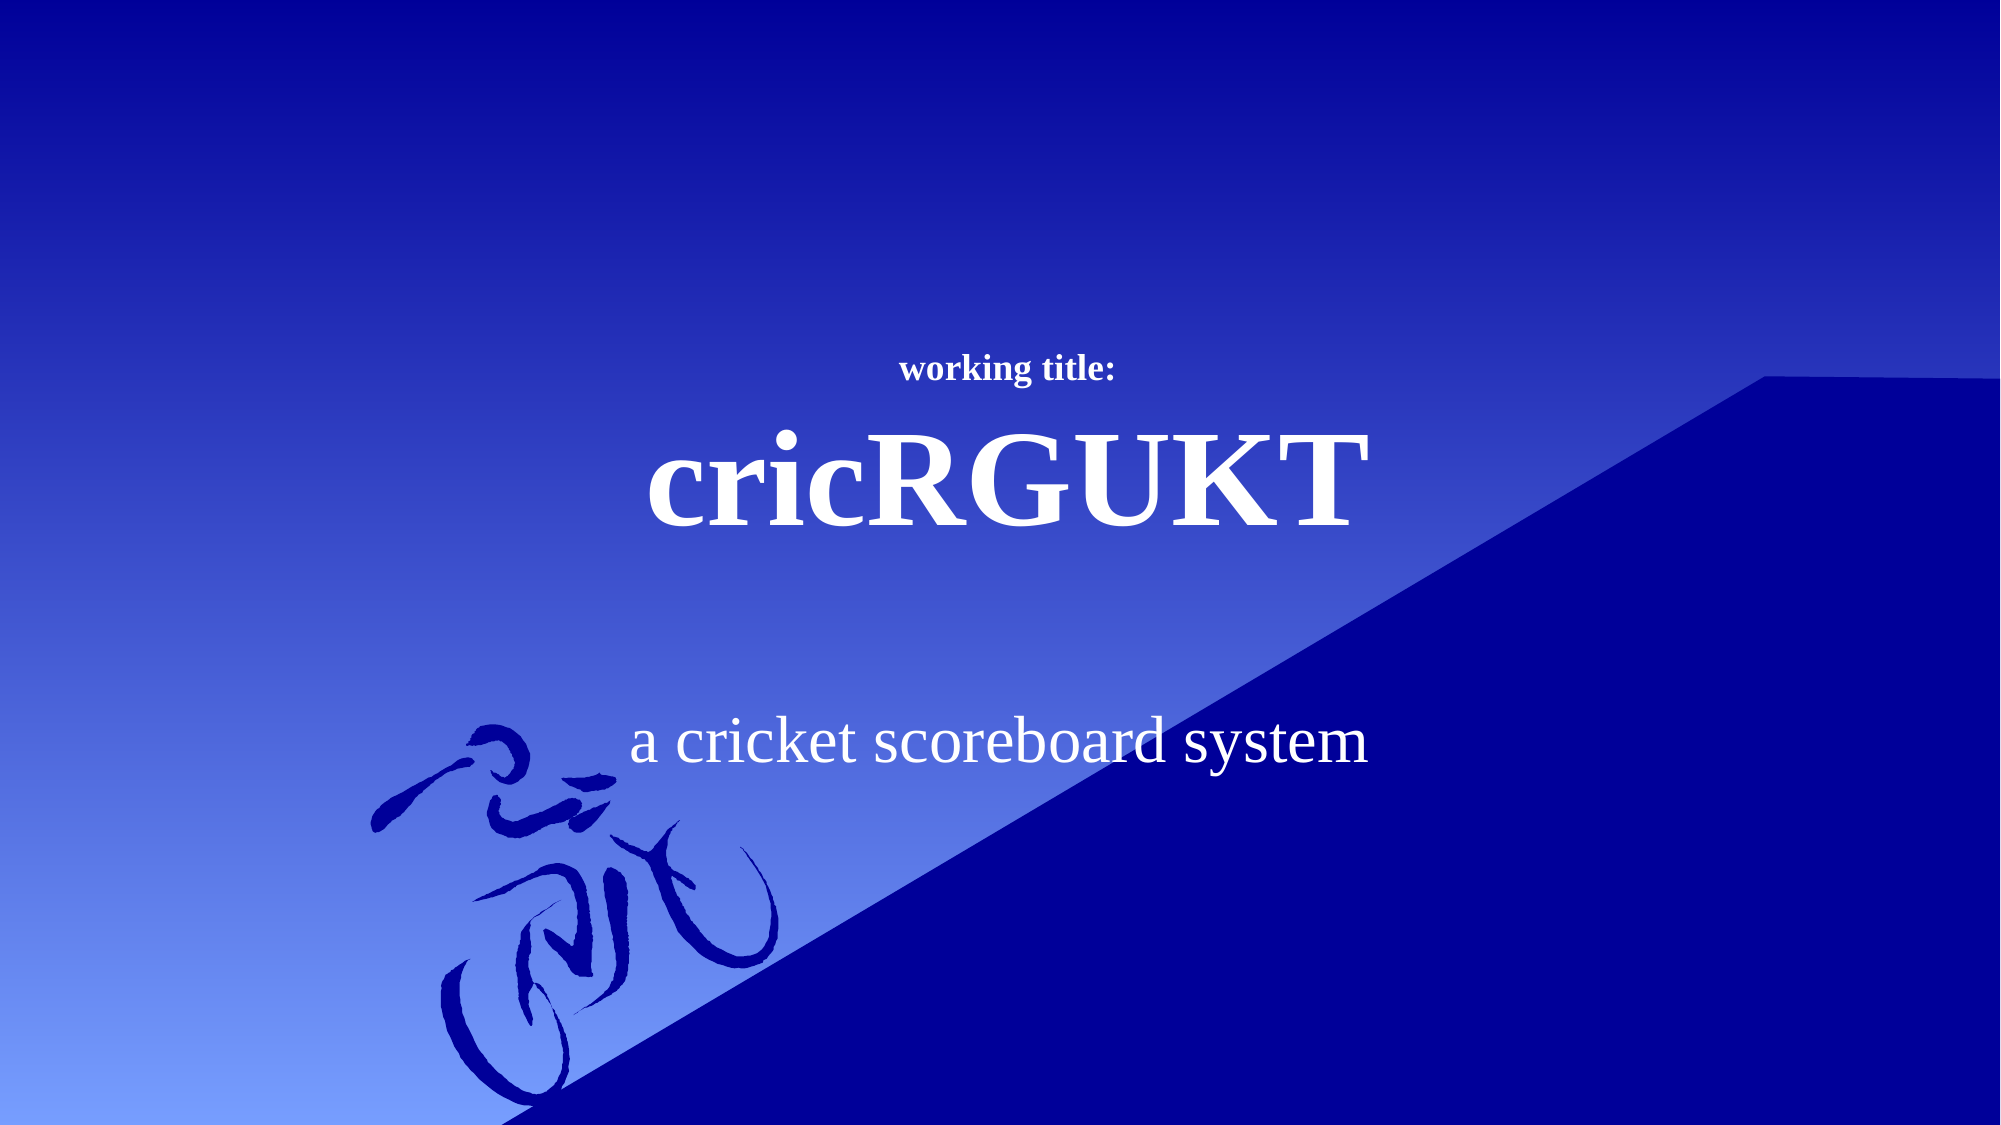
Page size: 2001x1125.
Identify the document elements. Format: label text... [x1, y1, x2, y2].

subtitle a cricket scoreboard system [299, 637, 1701, 835]
title working title: cricRGUKT [86, 349, 1930, 592]
